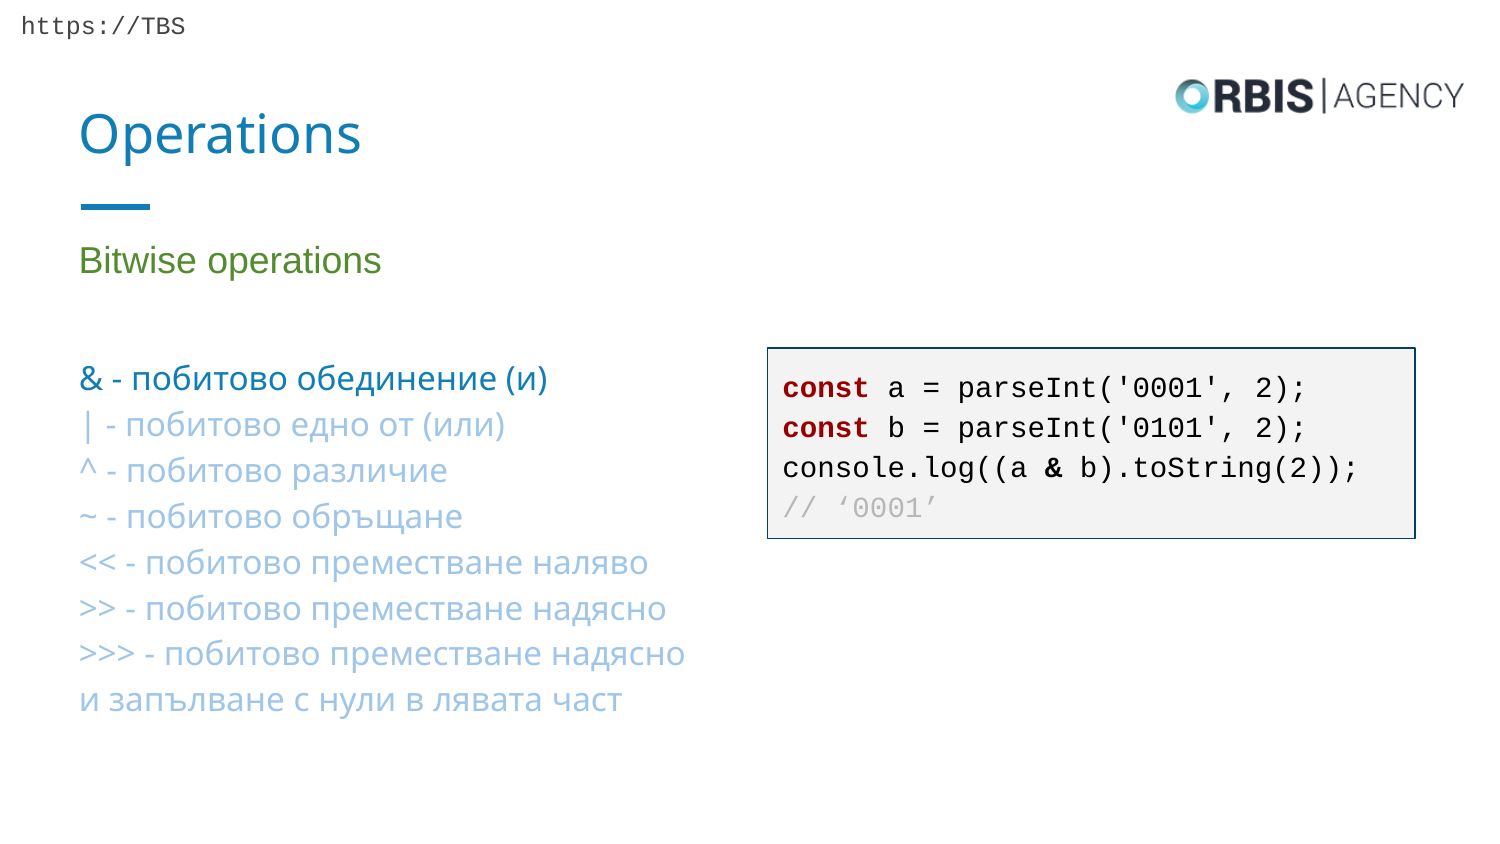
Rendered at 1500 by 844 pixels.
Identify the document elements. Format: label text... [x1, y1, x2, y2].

picture [1165, 54, 1474, 134]
title Operations [63, 66, 1437, 179]
text_box const a = parseInt('0001', 2); const b = parseInt('0101', 2); console.log((a & b).toString(2)); // ‘0001’ [767, 347, 1416, 539]
list & - побитово обединение (и) | - побитово едно от (или) ^ - побитово различие ~ - побитово обръщане << - побитово преместване наляво >> - побитово преместване надясно >>> - побитово преместване надясно и запълване с нули в лявата част [63, 336, 722, 777]
subtitle Bitwise operations [63, 221, 1437, 297]
